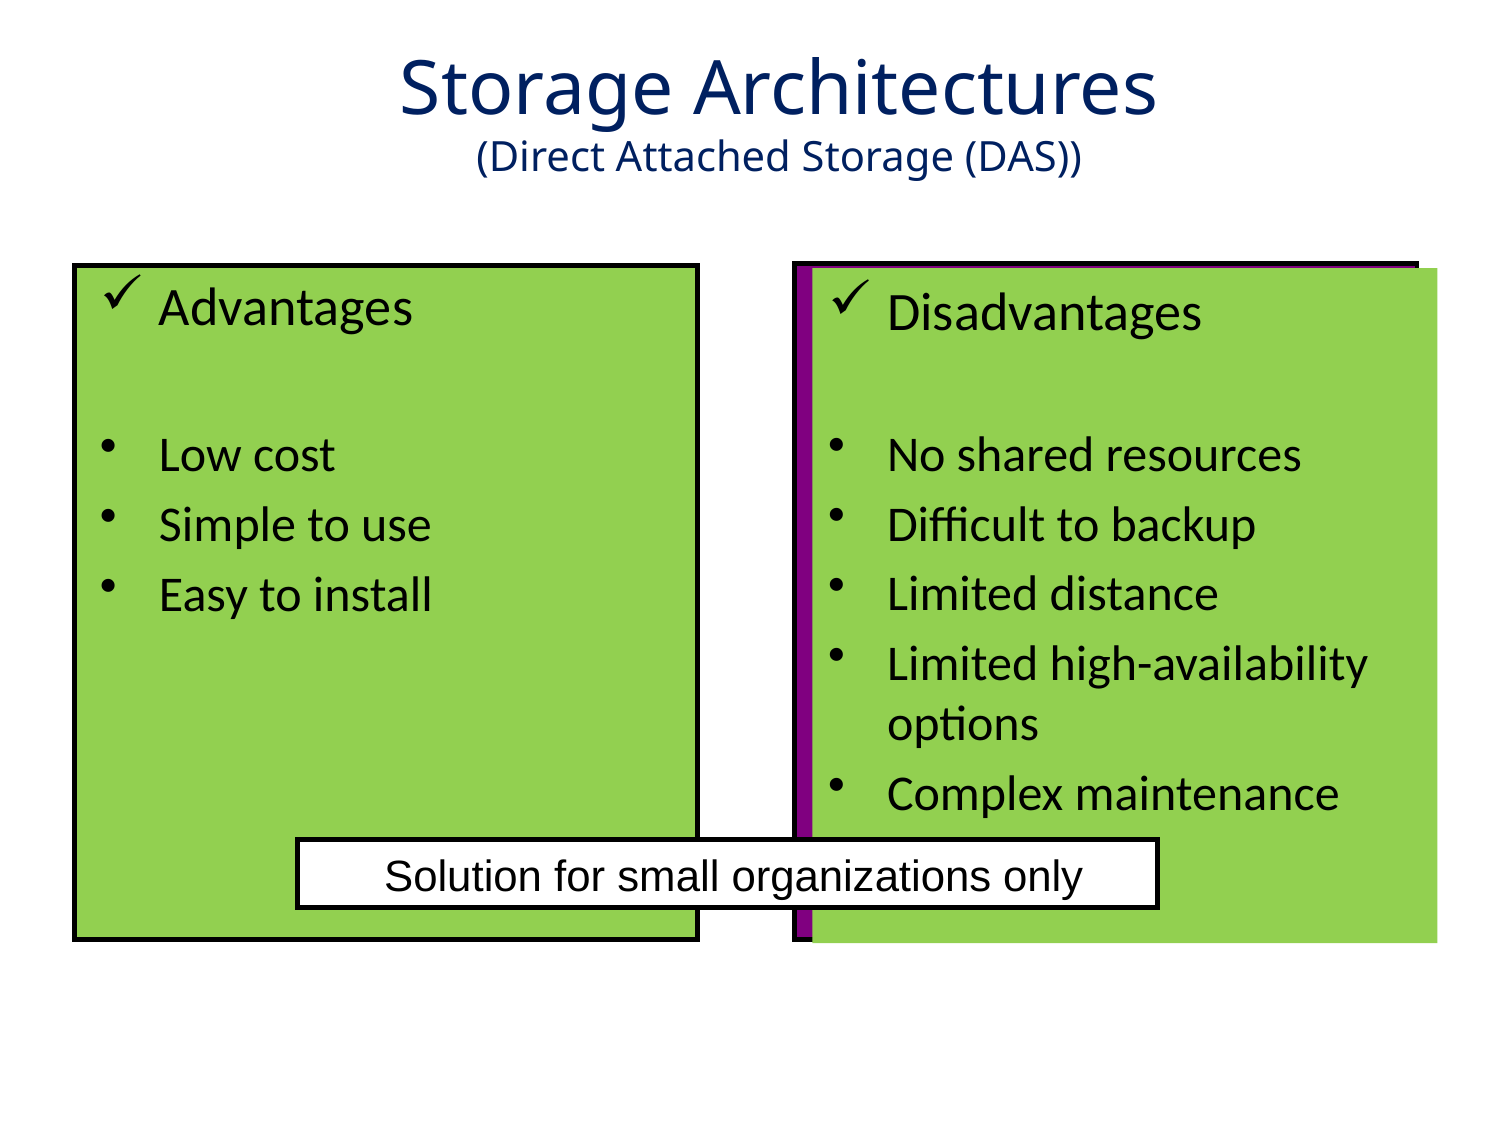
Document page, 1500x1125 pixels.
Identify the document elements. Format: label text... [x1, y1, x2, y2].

text_box Advantages Low cost Simple to use Easy to install [84, 263, 710, 939]
text_box [794, 263, 1418, 839]
text_box Solution for small organizations only [297, 839, 1158, 908]
text_box [74, 265, 698, 940]
text_box Disadvantages No shared resources Difficult to backup Limited distance Limited high-availability options Complex maintenance [812, 268, 1438, 944]
text_box Storage Architectures (Direct Attached Storage (DAS)) [99, 24, 1459, 196]
text_box [794, 908, 812, 940]
